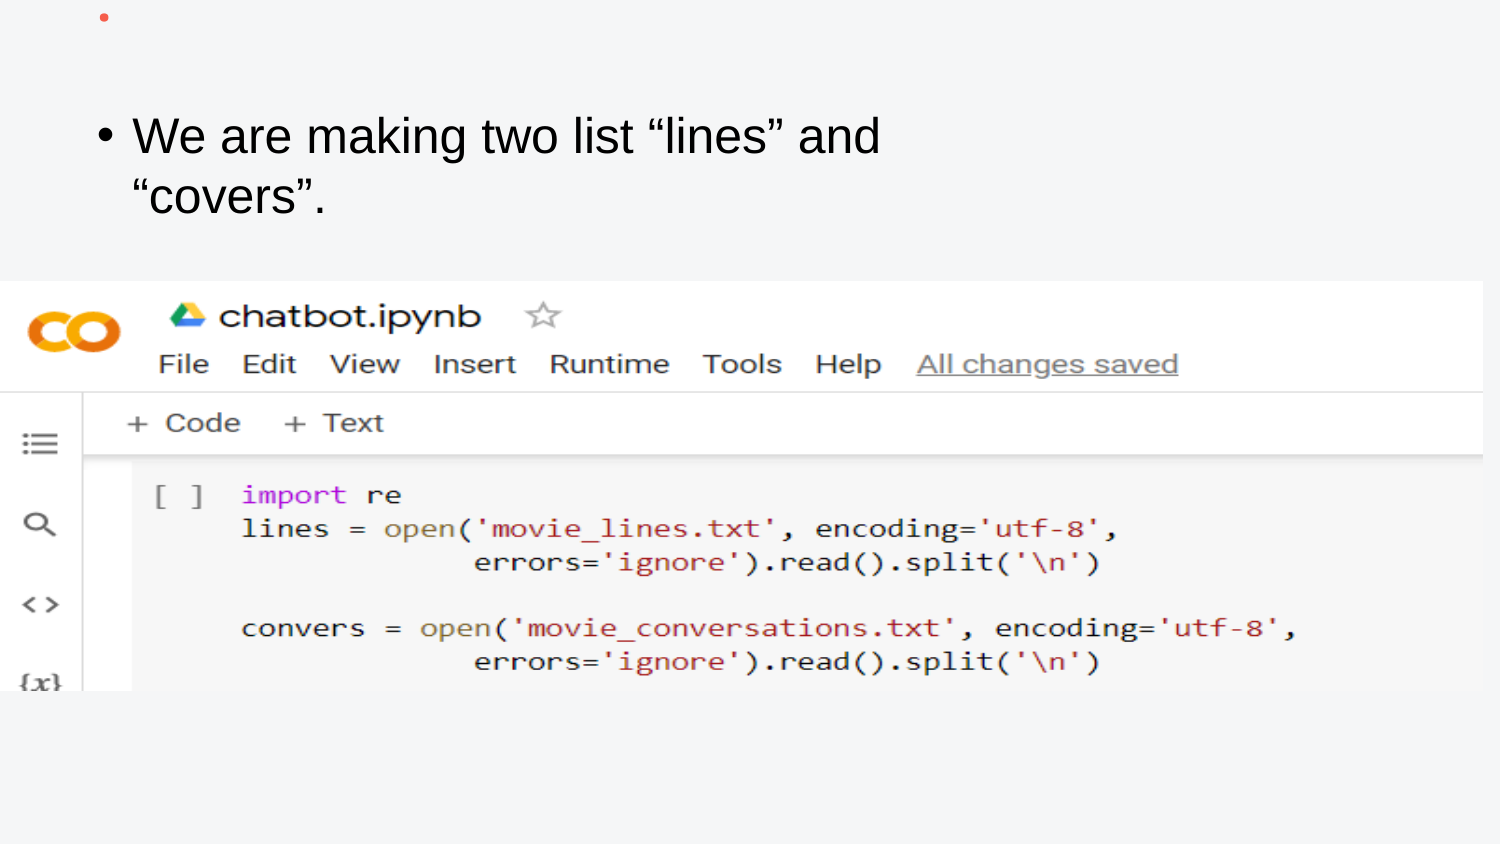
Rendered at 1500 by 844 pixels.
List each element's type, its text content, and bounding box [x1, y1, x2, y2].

title . [82, 70, 1357, 167]
text_box We are making two list “lines” and “covers”. [82, 96, 1067, 232]
picture [0, 280, 1483, 692]
